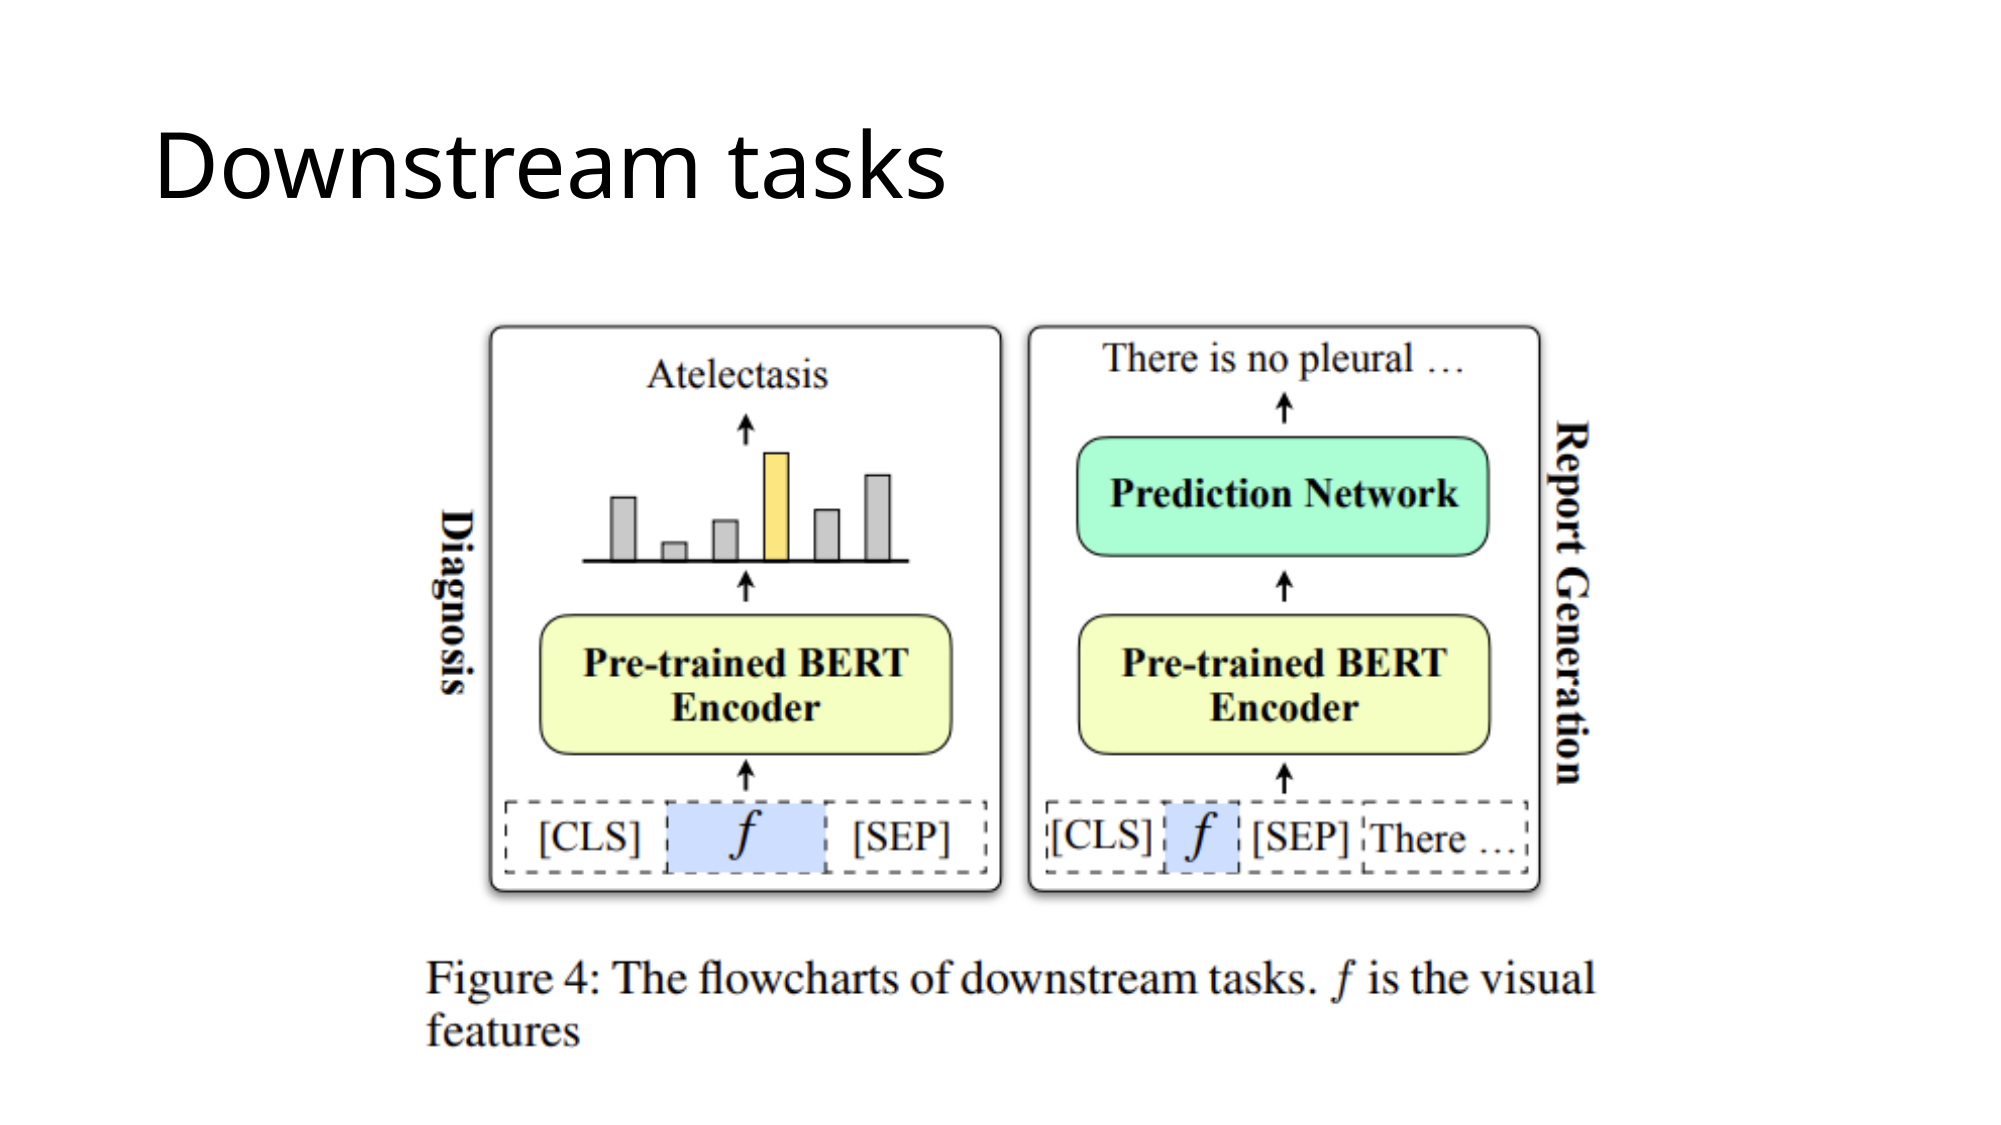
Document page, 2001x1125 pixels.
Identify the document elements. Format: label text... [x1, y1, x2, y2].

title Downstream tasks [137, 59, 1863, 278]
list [366, 277, 1634, 1093]
